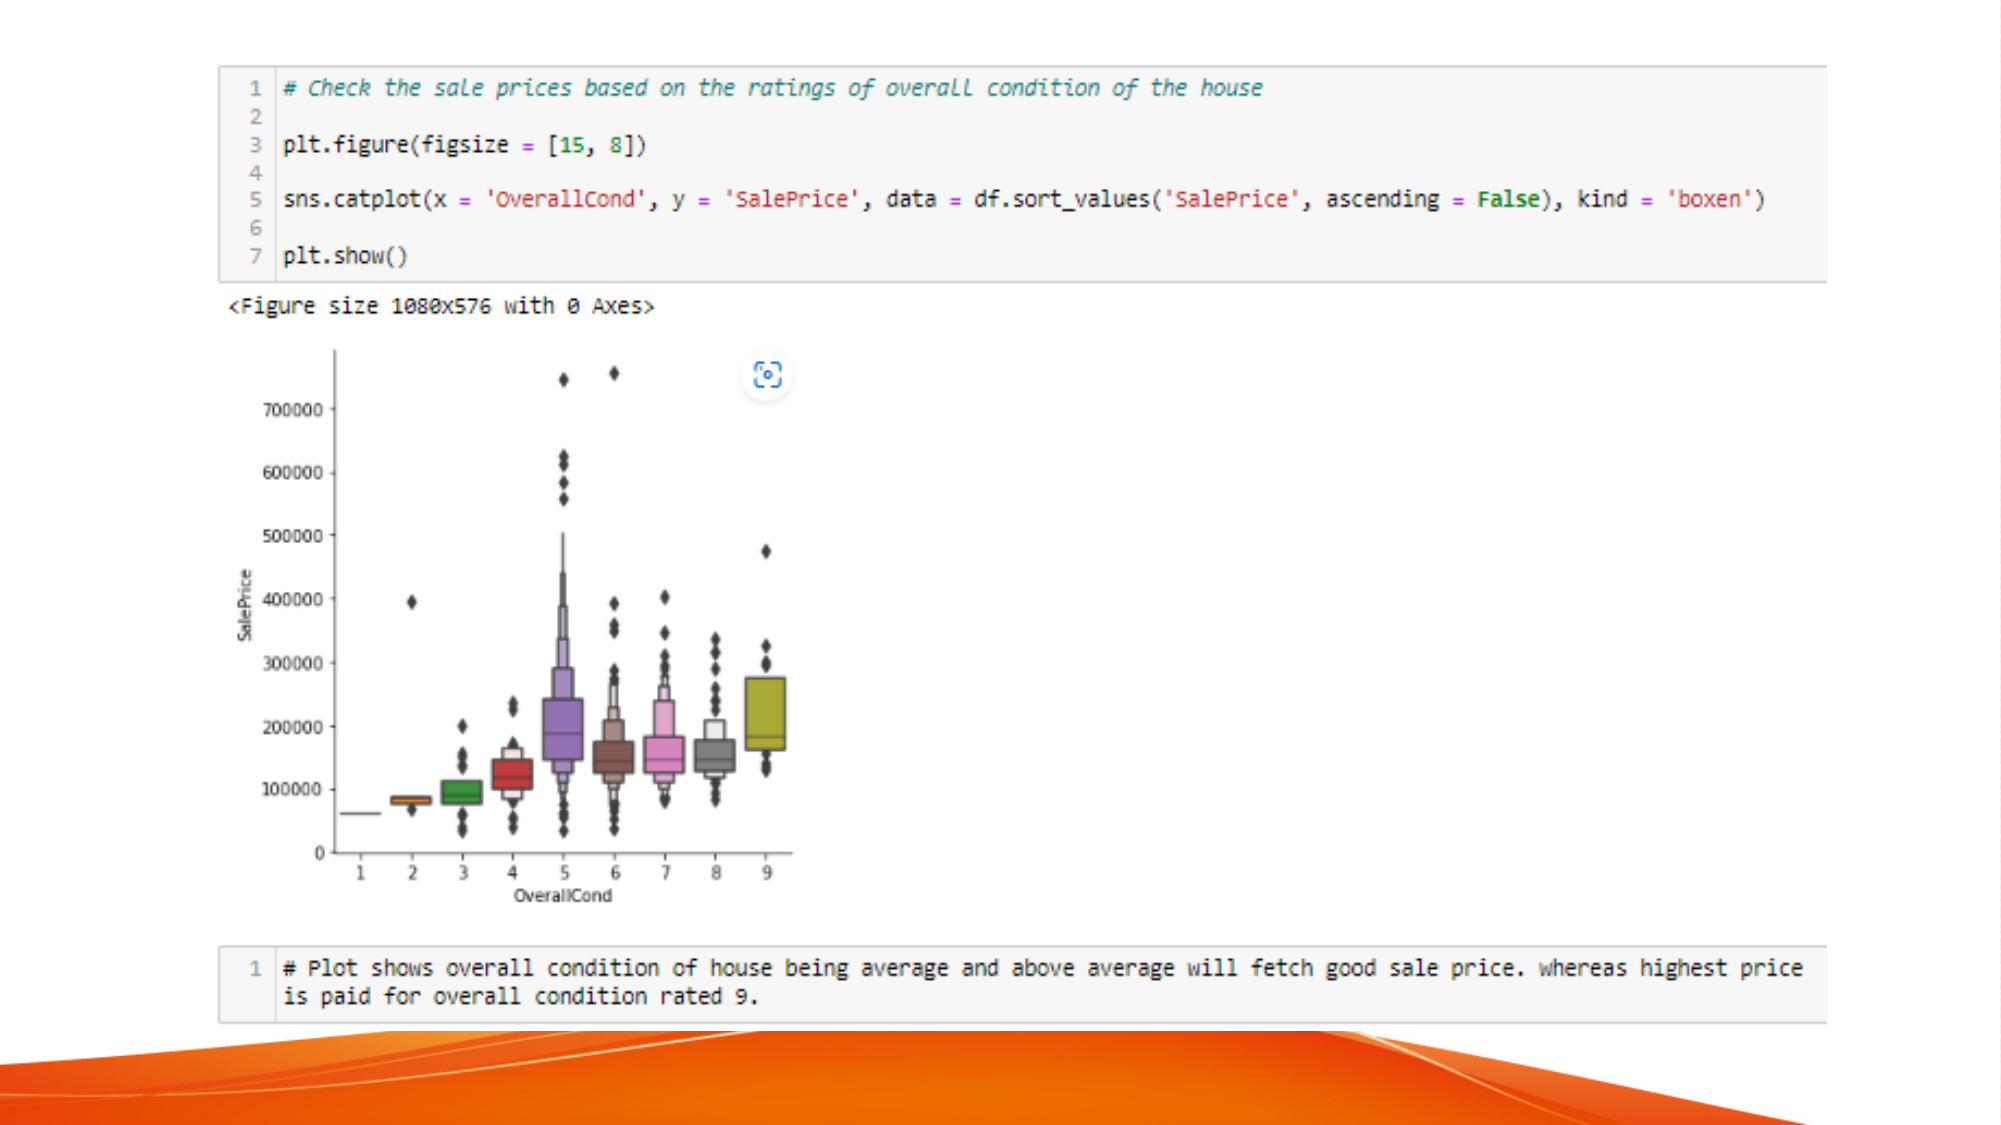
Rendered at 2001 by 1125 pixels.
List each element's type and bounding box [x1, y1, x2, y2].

slide_number [1433, 1024, 1900, 1103]
picture [0, 0, 2001, 1125]
